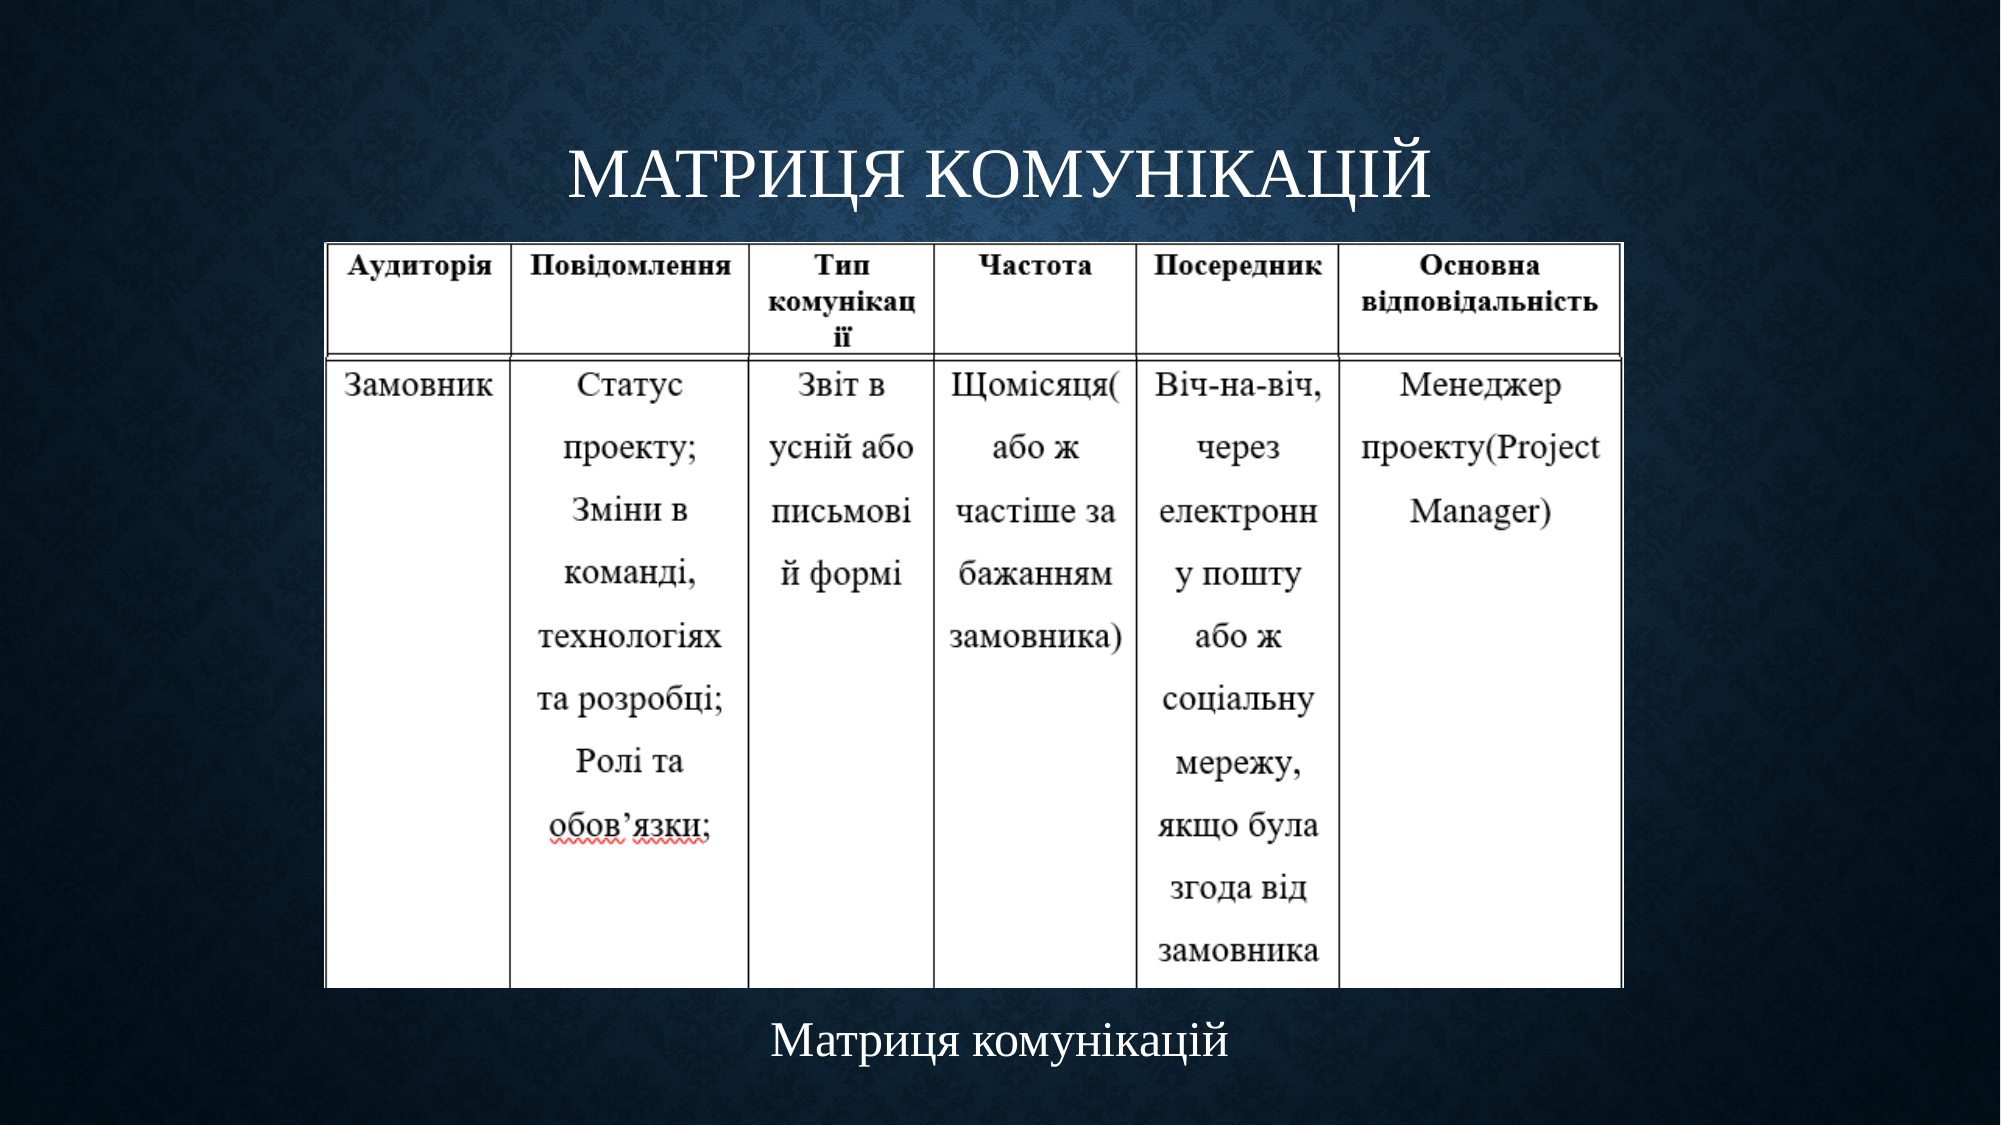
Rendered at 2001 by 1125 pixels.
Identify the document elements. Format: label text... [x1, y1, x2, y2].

list Матриця комунікацій [201, 987, 1799, 1092]
picture [323, 242, 1624, 988]
title Матриця комунікацій [201, 107, 1799, 221]
